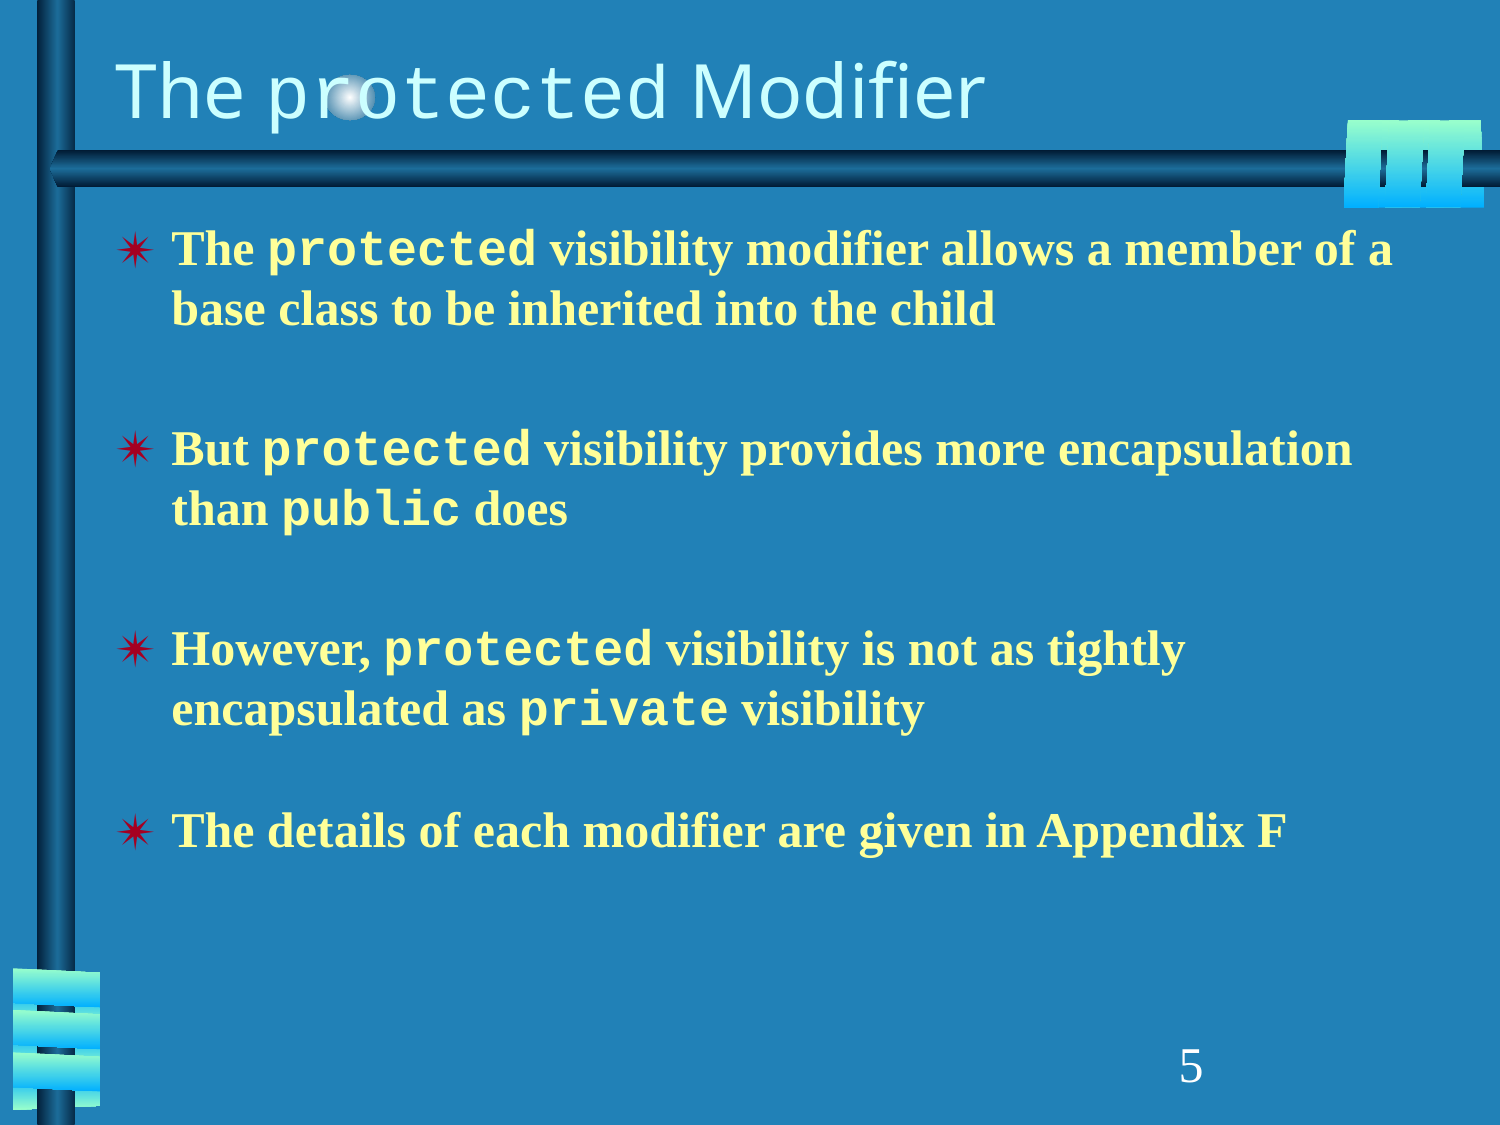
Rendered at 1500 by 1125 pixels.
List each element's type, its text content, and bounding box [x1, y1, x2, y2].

slide_number ‹#› [1163, 1025, 1477, 1100]
list The protected visibility modifier allows a member of a base class to be inherited into the child But protected visibility provides more encapsulation than public does However, protected visibility is not as tightly encapsulated as private visibility The details of each modifier are given in Appendix F [99, 207, 1463, 1013]
title The protected Modifier [100, 32, 1345, 145]
